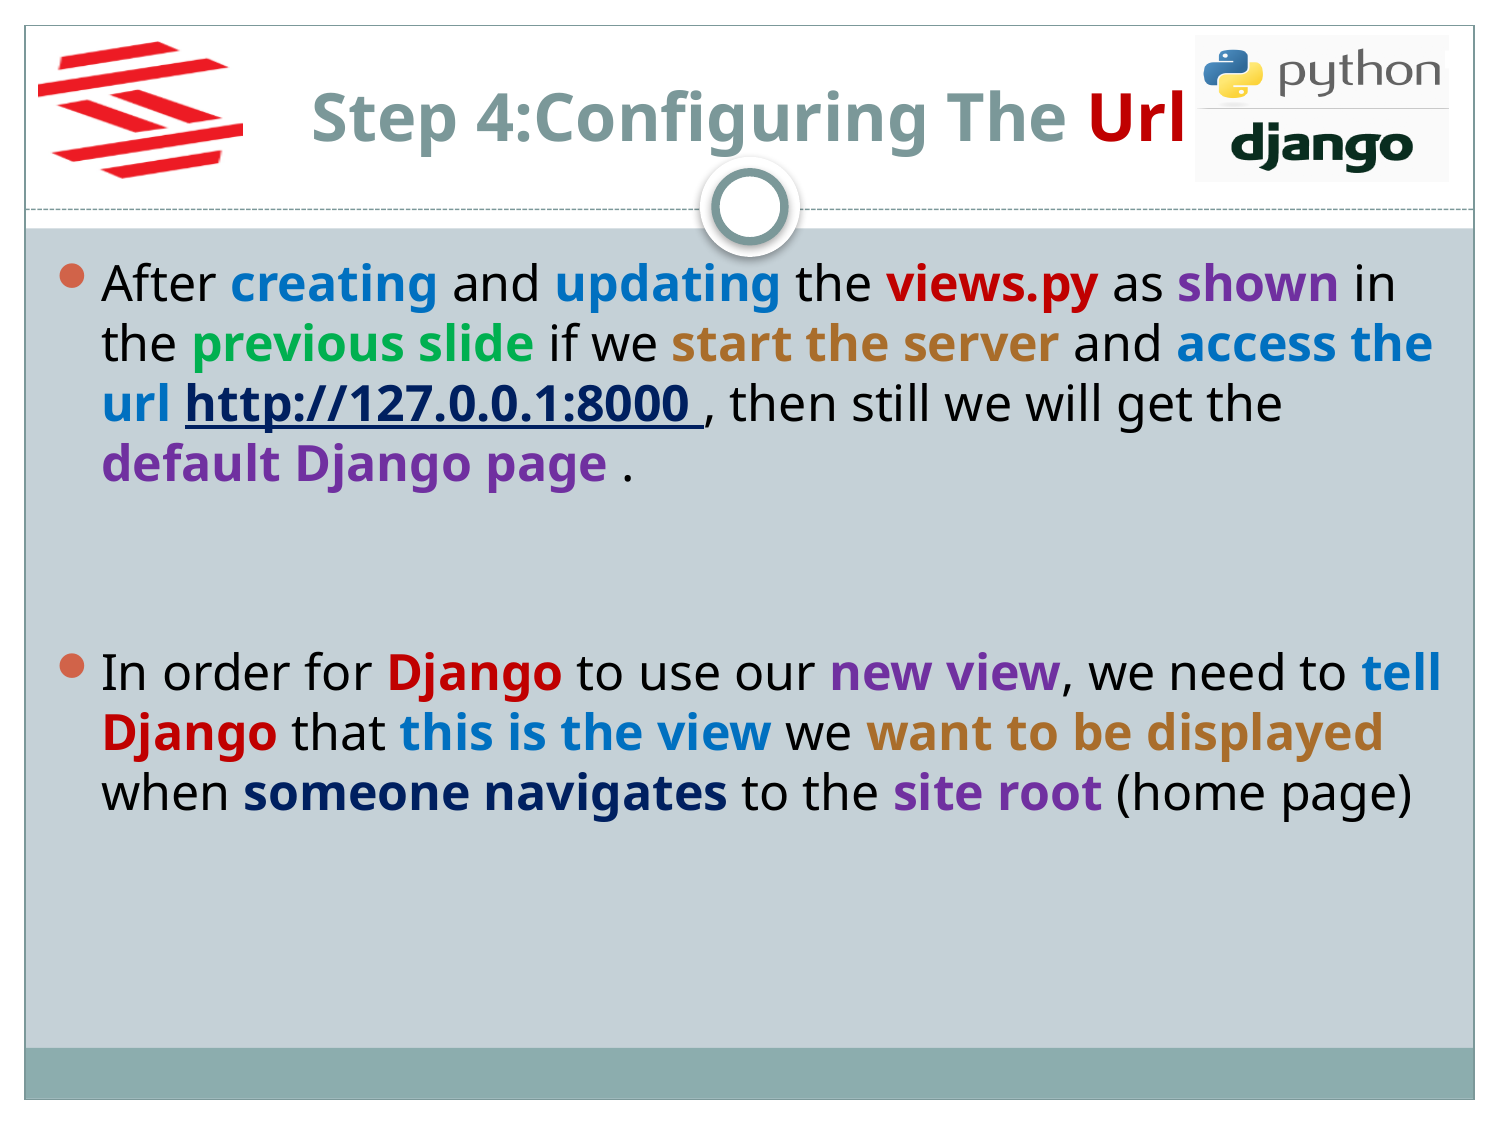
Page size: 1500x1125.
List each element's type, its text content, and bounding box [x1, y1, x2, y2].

picture [1195, 34, 1449, 183]
list After creating and updating the views.py as shown in the previous slide if we start the server and access the url http://127.0.0.1:8000 , then still we will get the default Django page . In order for Django to use our new view, we need to tell Django that this is the view we want to be displayed when someone navigates to the site root (home page) [41, 243, 1471, 1125]
title Step 4:Configuring The Url [237, 37, 1190, 162]
picture [37, 40, 243, 185]
